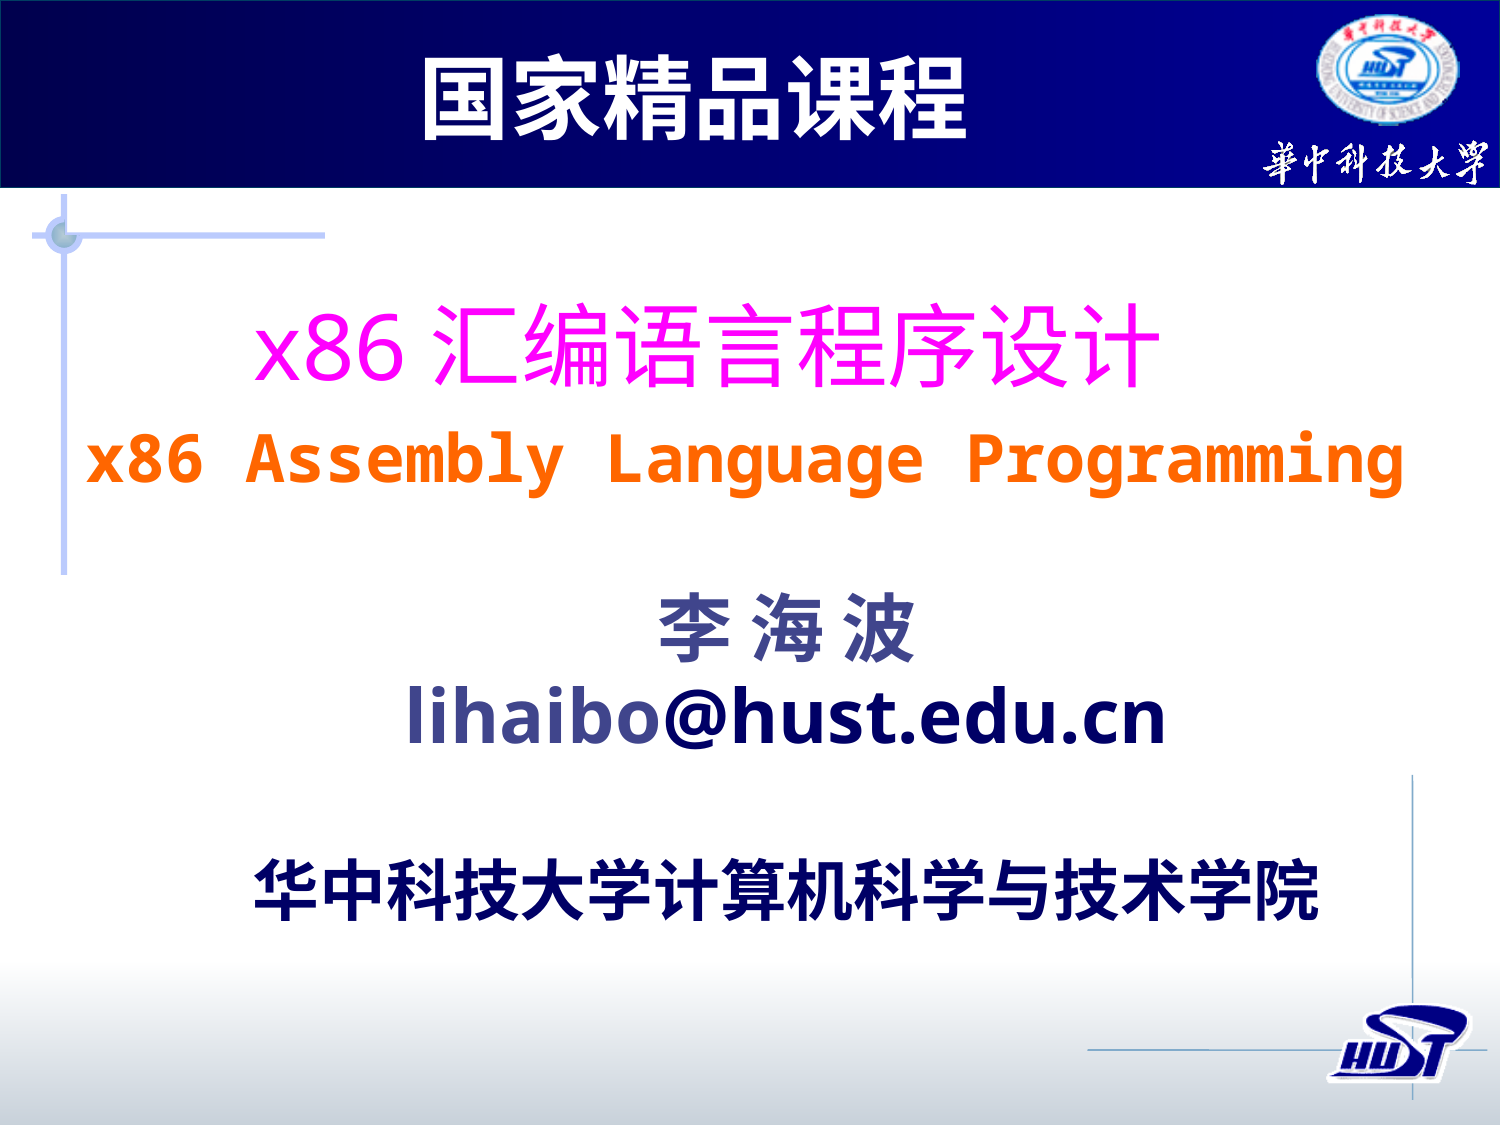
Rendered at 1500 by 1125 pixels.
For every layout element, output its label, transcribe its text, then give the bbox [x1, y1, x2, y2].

picture [1316, 14, 1460, 126]
text_box x86汇编语言程序设计 [239, 280, 1179, 406]
picture [1262, 140, 1488, 185]
text_box 国家精品课程 [404, 33, 1081, 159]
text_box x86 Assembly Language Programming [70, 408, 1443, 504]
text_box 李 海 波 lihaibo@hust.edu.cn 华中科技大学计算机科学与技术学院 [166, 591, 1408, 936]
